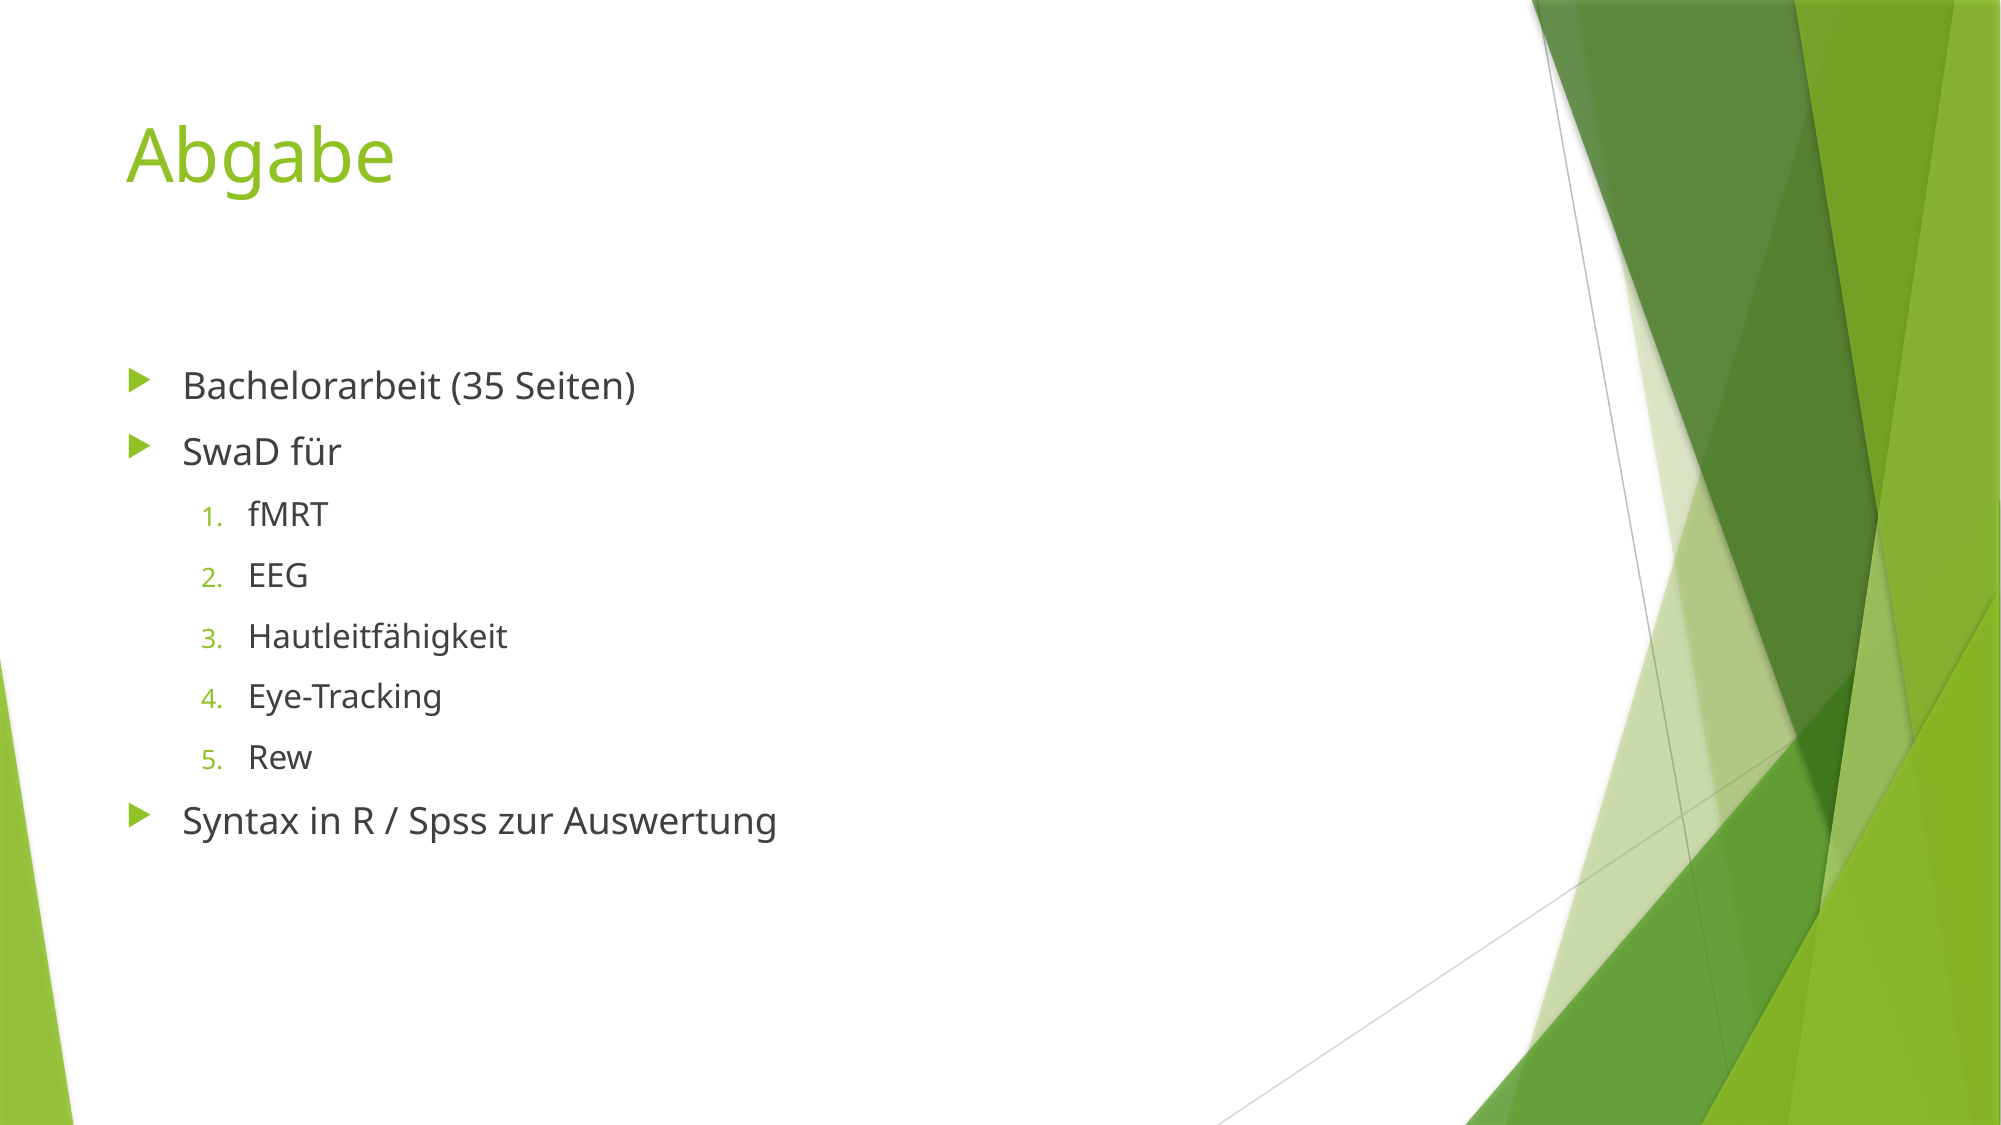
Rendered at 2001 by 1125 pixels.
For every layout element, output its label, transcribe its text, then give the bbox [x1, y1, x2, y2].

title Abgabe [111, 99, 1522, 317]
list Bachelorarbeit (35 Seiten) SwaD für fMRT EEG Hautleitfähigkeit Eye-Tracking Rew Syntax in R / Spss zur Auswertung [111, 354, 1522, 992]
